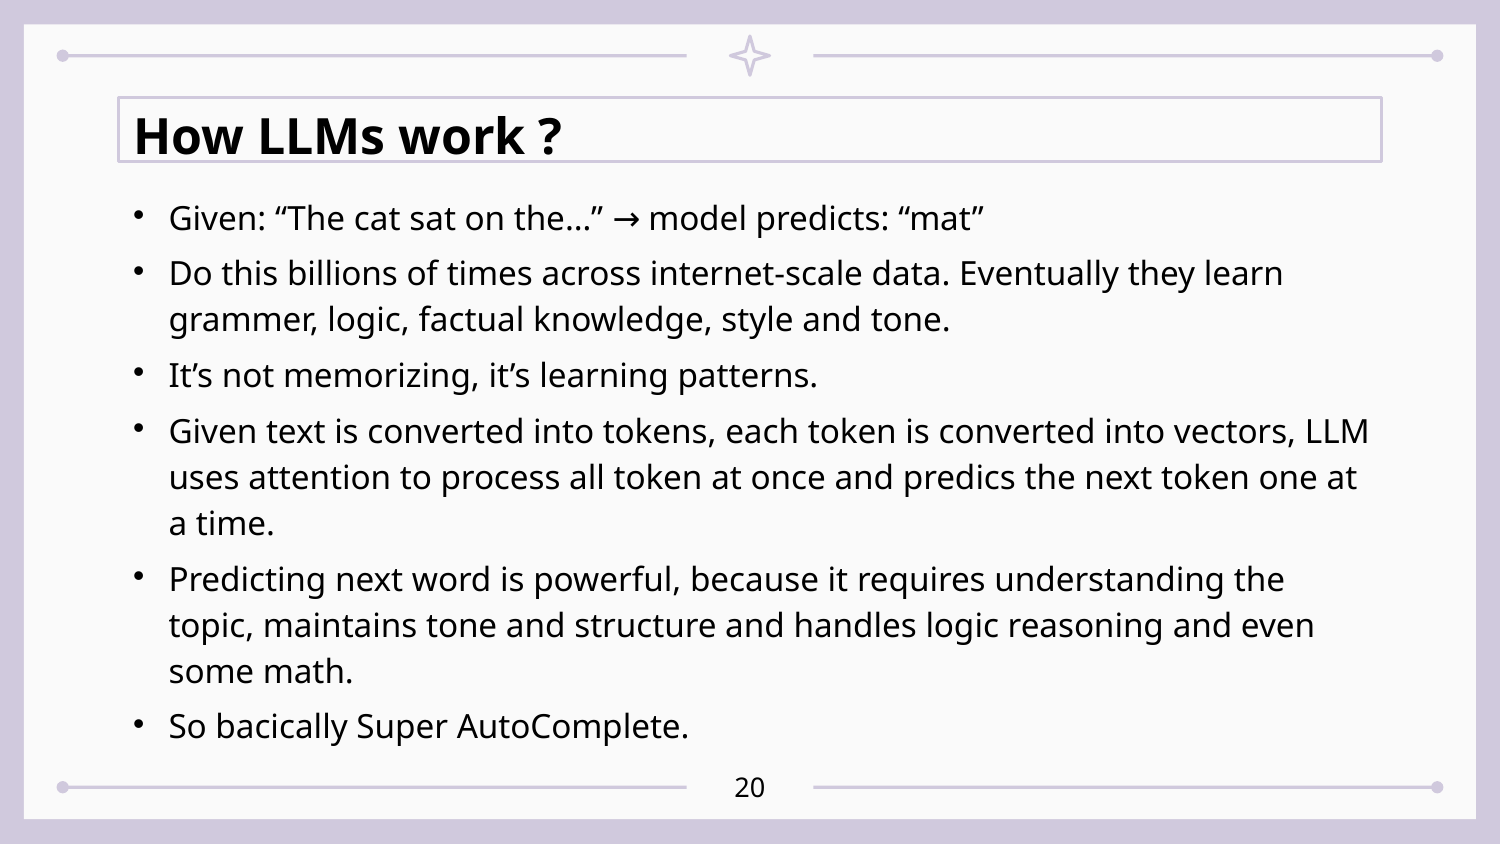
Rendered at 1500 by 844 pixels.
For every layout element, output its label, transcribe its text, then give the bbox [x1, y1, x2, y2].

subtitle Given: “The cat sat on the…” → model predicts: “mat” Do this billions of times across internet-scale data. Eventually they learn grammer, logic, factual knowledge, style and tone. It’s not memorizing, it’s learning patterns. Given text is converted into tokens, each token is converted into vectors, LLM uses attention to process all token at once and predics the next token one at a time. Predicting next word is powerful, because it requires understanding the topic, maintains tone and structure and handles logic reasoning and even some math. So bacically Super AutoComplete. [118, 175, 1388, 263]
subtitle How LLMs work ? [118, 97, 1382, 162]
slide_number <number> [705, 755, 795, 810]
